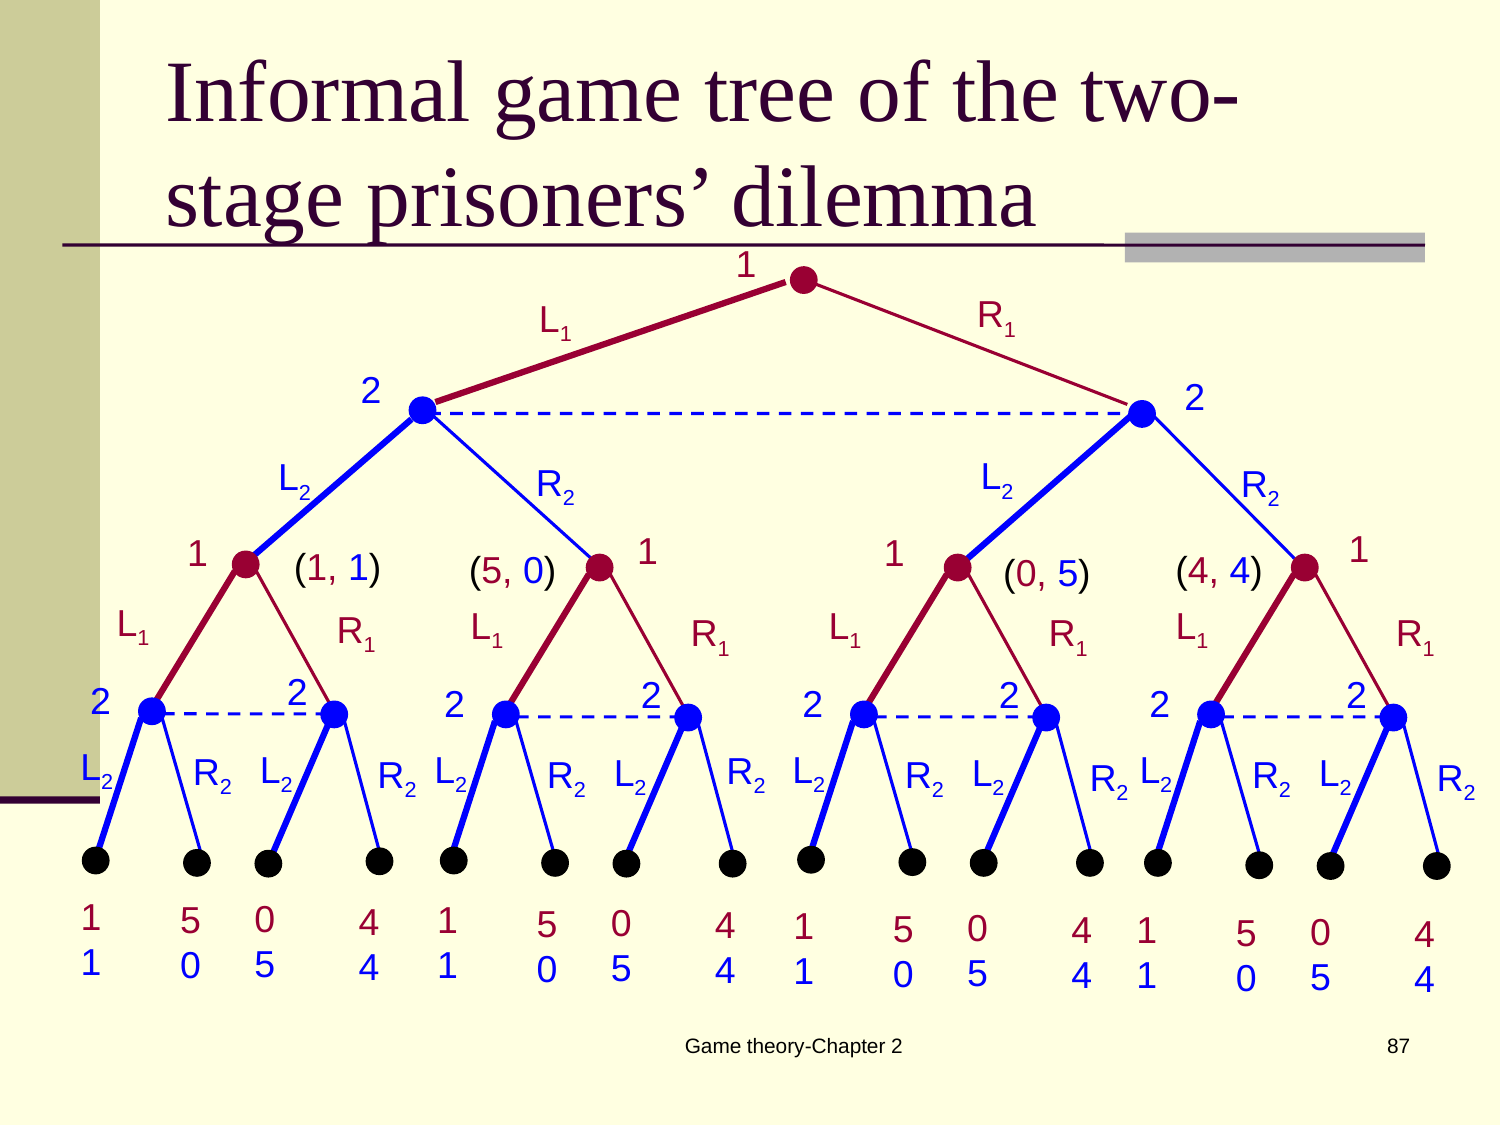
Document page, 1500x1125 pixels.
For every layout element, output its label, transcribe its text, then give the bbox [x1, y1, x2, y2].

text_box 1 [1333, 517, 1400, 577]
text_box L1 [524, 287, 595, 354]
text_box 2 [626, 663, 683, 724]
text_box 2 [429, 672, 487, 733]
text_box [899, 848, 926, 876]
text_box [613, 850, 640, 877]
text_box [321, 701, 348, 728]
text_box [82, 847, 109, 874]
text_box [778, 894, 1118, 1005]
text_box 2 [75, 669, 133, 730]
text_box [65, 885, 405, 996]
text_box R2 [521, 451, 600, 518]
text_box [797, 846, 825, 873]
text_box L1 [1160, 599, 1232, 661]
text_box [1380, 704, 1407, 731]
text_box [719, 850, 746, 877]
text_box R1 [321, 598, 411, 665]
text_box 2 [1331, 663, 1388, 724]
text_box L2 [957, 741, 1028, 808]
text_box 1 [622, 519, 688, 579]
text_box L2 [419, 738, 491, 805]
text_box 1 [172, 521, 238, 582]
text_box [586, 554, 613, 581]
text_box 1 [720, 233, 787, 293]
text_box [492, 701, 519, 728]
text_box [970, 849, 997, 877]
text_box 2 [1134, 672, 1192, 733]
text_box R2 [1421, 746, 1500, 813]
text_box 2 [787, 672, 845, 733]
text_box L2 [1304, 741, 1375, 808]
text_box R1 [1381, 601, 1470, 668]
text_box (0, 5) [988, 541, 1115, 601]
title Informal game tree of the two-stage prisoners’ dilemma [149, 45, 1426, 234]
text_box [541, 849, 569, 877]
text_box [440, 847, 467, 874]
text_box L1 [101, 591, 173, 657]
text_box [1128, 400, 1156, 428]
text_box [1423, 852, 1450, 880]
text_box R2 [1237, 743, 1316, 810]
text_box R2 [532, 743, 611, 810]
text_box [366, 848, 393, 875]
text_box R2 [890, 743, 969, 810]
text_box (1, 1) [279, 535, 405, 596]
text_box L2 [965, 444, 1037, 511]
footer Game theory-Chapter 2 [549, 1024, 1038, 1101]
text_box [255, 850, 282, 877]
text_box R1 [675, 601, 764, 668]
text_box R1 [962, 282, 1051, 349]
text_box R2 [711, 739, 790, 806]
text_box [1197, 701, 1225, 728]
text_box L2 [263, 446, 334, 512]
text_box [1246, 852, 1273, 879]
text_box 2 [345, 358, 403, 419]
text_box L2 [598, 741, 670, 808]
text_box [790, 266, 817, 294]
text_box R1 [1033, 601, 1123, 668]
text_box R2 [1074, 746, 1153, 813]
text_box L2 [245, 738, 316, 805]
text_box L1 [455, 599, 527, 661]
text_box L2 [777, 738, 849, 805]
slide_number 87 [1112, 1024, 1426, 1101]
text_box [1033, 704, 1060, 731]
text_box 2 [1169, 365, 1229, 425]
text_box [850, 701, 878, 728]
text_box R2 [1226, 452, 1302, 519]
text_box [1291, 554, 1318, 581]
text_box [422, 888, 762, 999]
text_box [1076, 849, 1104, 877]
text_box [1317, 852, 1344, 880]
text_box 1 [869, 521, 935, 582]
text_box R2 [178, 740, 257, 807]
text_box [138, 698, 166, 725]
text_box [1121, 898, 1461, 1009]
text_box (5, 0) [454, 538, 580, 599]
text_box 2 [272, 660, 329, 721]
text_box [675, 704, 702, 731]
text_box L2 [65, 735, 137, 801]
text_box L2 [1124, 738, 1196, 805]
text_box [1144, 849, 1172, 877]
text_box [409, 397, 436, 424]
text_box L1 [813, 594, 885, 661]
text_box R2 [362, 743, 441, 810]
text_box 2 [984, 663, 1041, 724]
text_box [238, 551, 259, 578]
text_box (4, 4) [1160, 538, 1287, 599]
text_box [944, 554, 971, 581]
text_box [183, 849, 211, 877]
